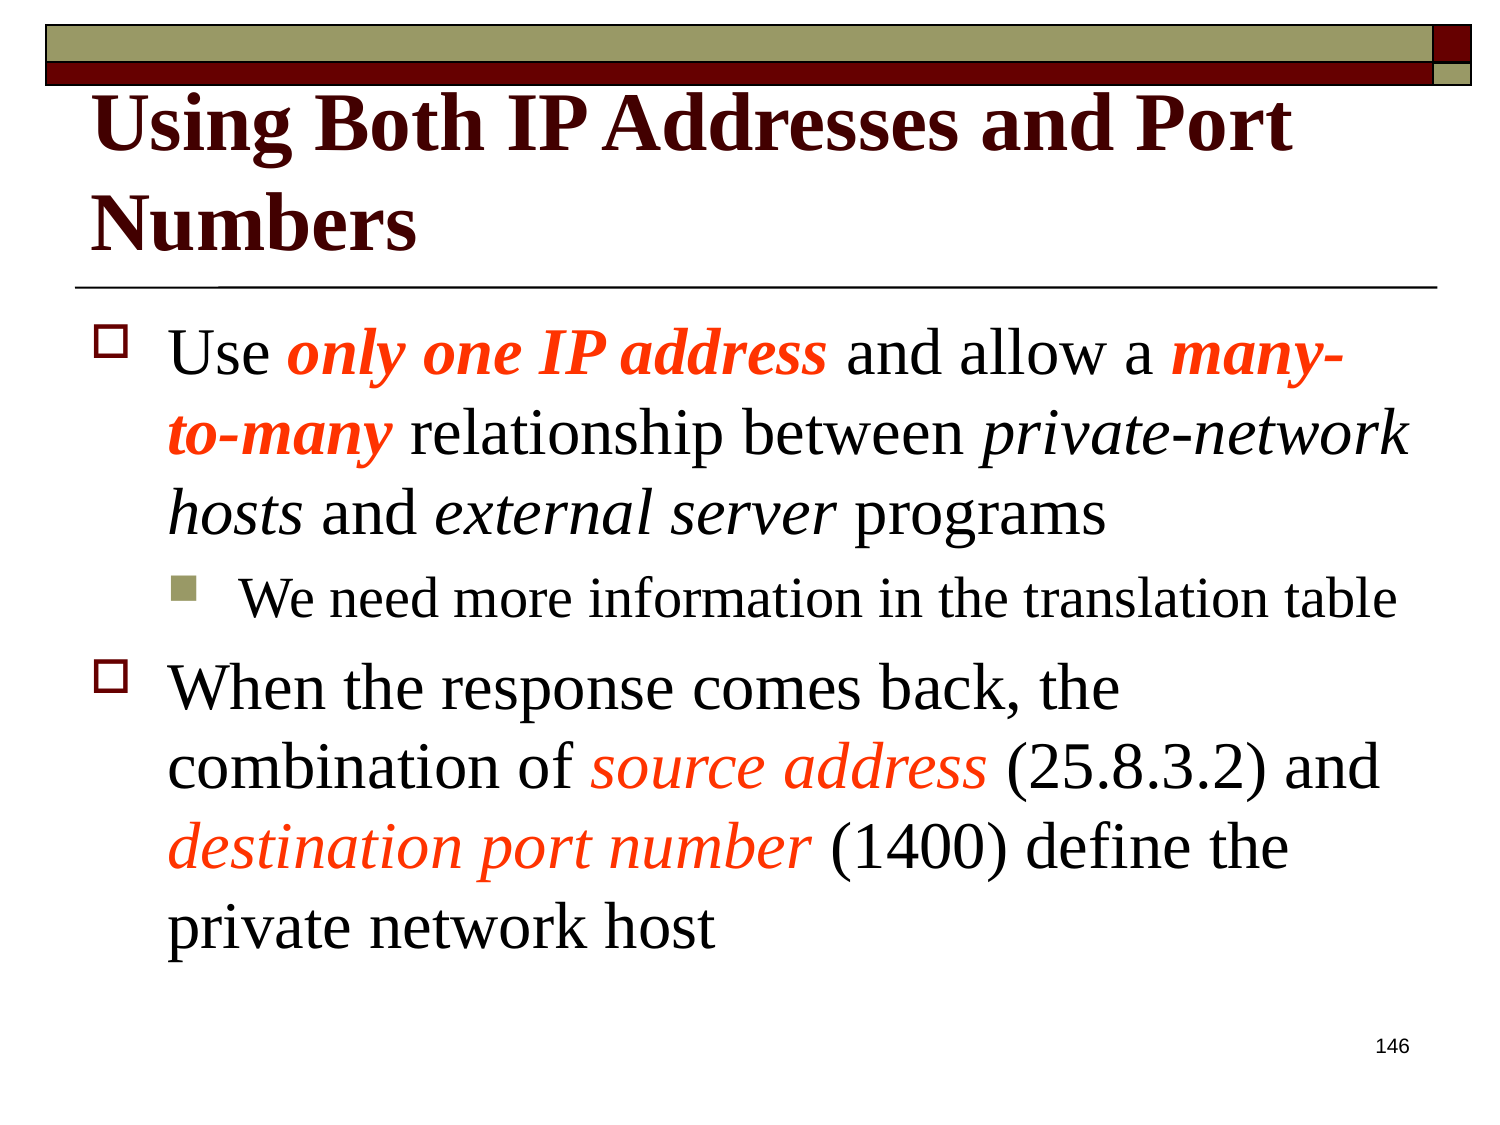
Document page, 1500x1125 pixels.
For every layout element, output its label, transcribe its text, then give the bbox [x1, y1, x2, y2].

list Use only one IP address and allow a many-to-many relationship between private-network hosts and external server programs We need more information in the translation table When the response comes back, the combination of source address (25.8.3.2) and destination port number (1400) define the private network host [74, 299, 1426, 1006]
slide_number 146 [1112, 1024, 1426, 1101]
title Using Both IP Addresses and Port Numbers [74, 87, 1426, 276]
